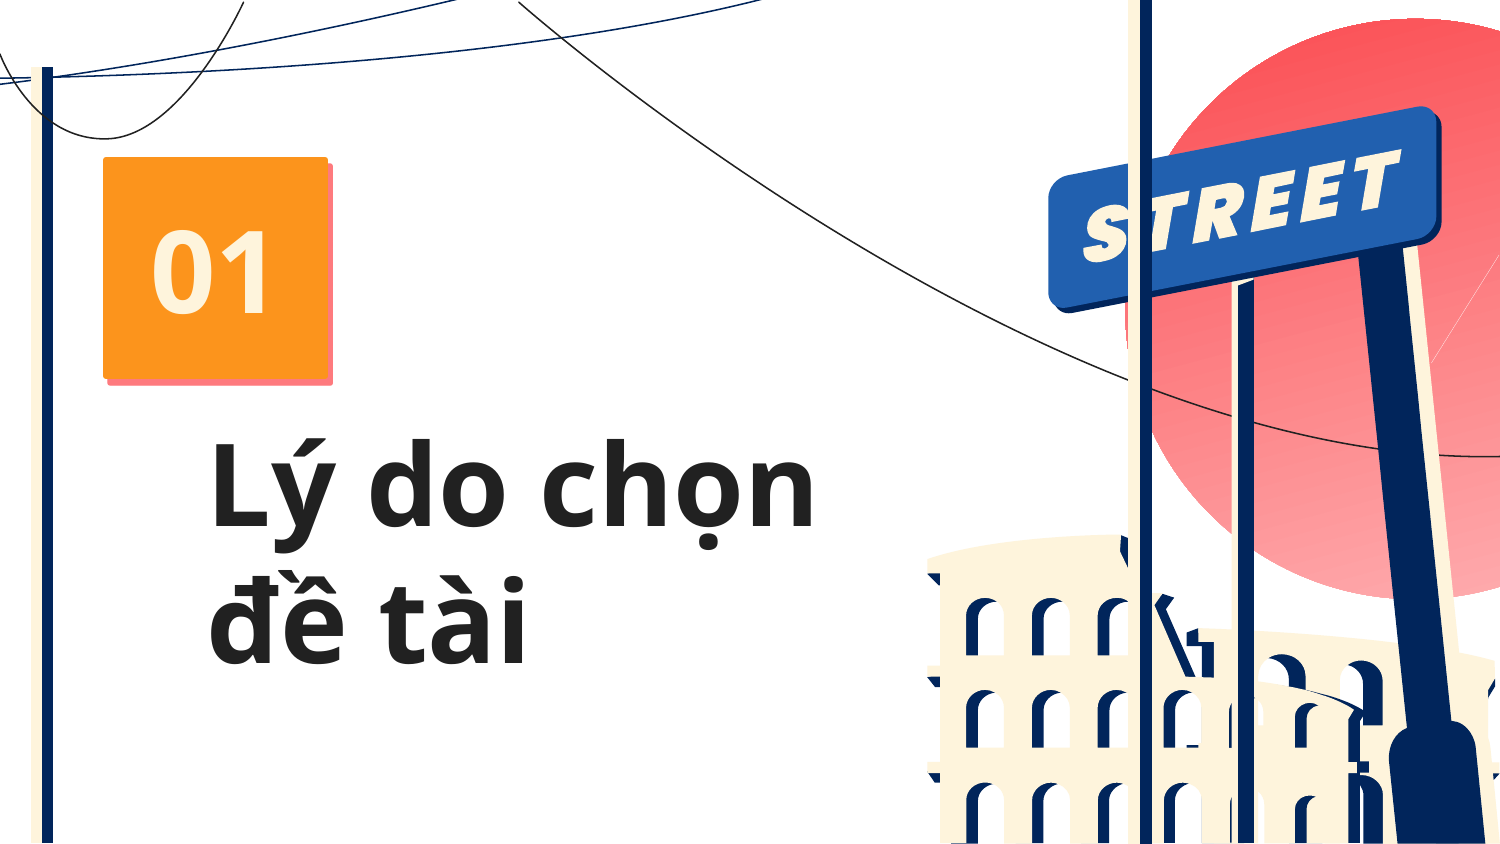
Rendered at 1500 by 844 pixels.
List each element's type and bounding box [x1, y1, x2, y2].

text_box [0, 0, 1500, 844]
